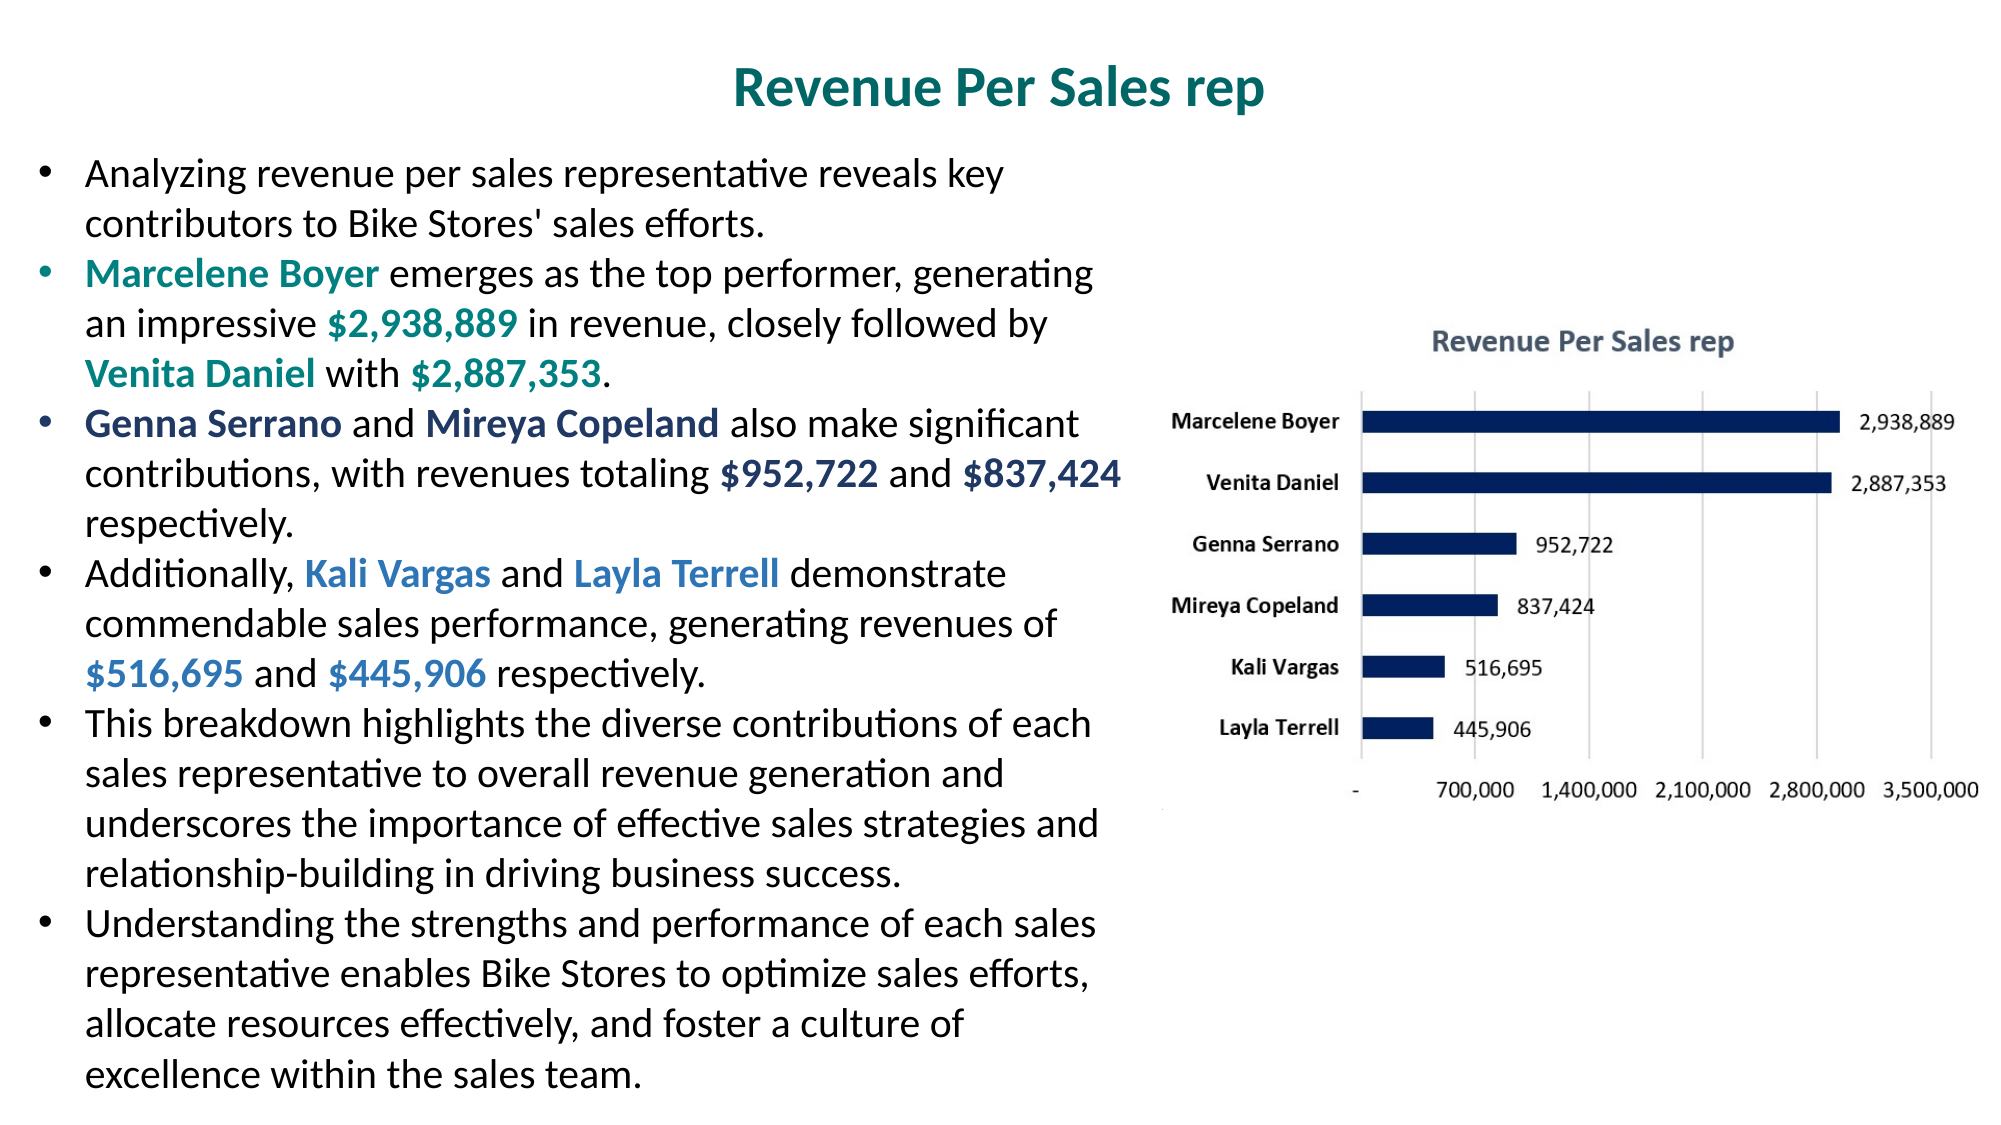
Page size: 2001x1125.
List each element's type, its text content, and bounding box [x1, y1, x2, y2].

text_box Revenue Per Sales rep [325, 40, 1675, 125]
picture [1162, 315, 2000, 810]
text_box Analyzing revenue per sales representative reveals key contributors to Bike Stores' sales efforts. Marcelene Boyer emerges as the top performer, generating an impressive $2,938,889 in revenue, closely followed by Venita Daniel with $2,887,353. Genna Serrano and Mireya Copeland also make significant contributions, with revenues totaling $952,722 and $837,424 respectively. Additionally, Kali Vargas and Layla Terrell demonstrate commendable sales performance, generating revenues of $516,695 and $445,906 respectively. This breakdown highlights the diverse contributions of each sales representative to overall revenue generation and underscores the importance of effective sales strategies and relationship-building in driving business success. Understanding the strengths and performance of each sales representative enables Bike Stores to optimize sales efforts, allocate resources effectively, and foster a culture of excellence within the sales team. [23, 138, 1144, 1104]
